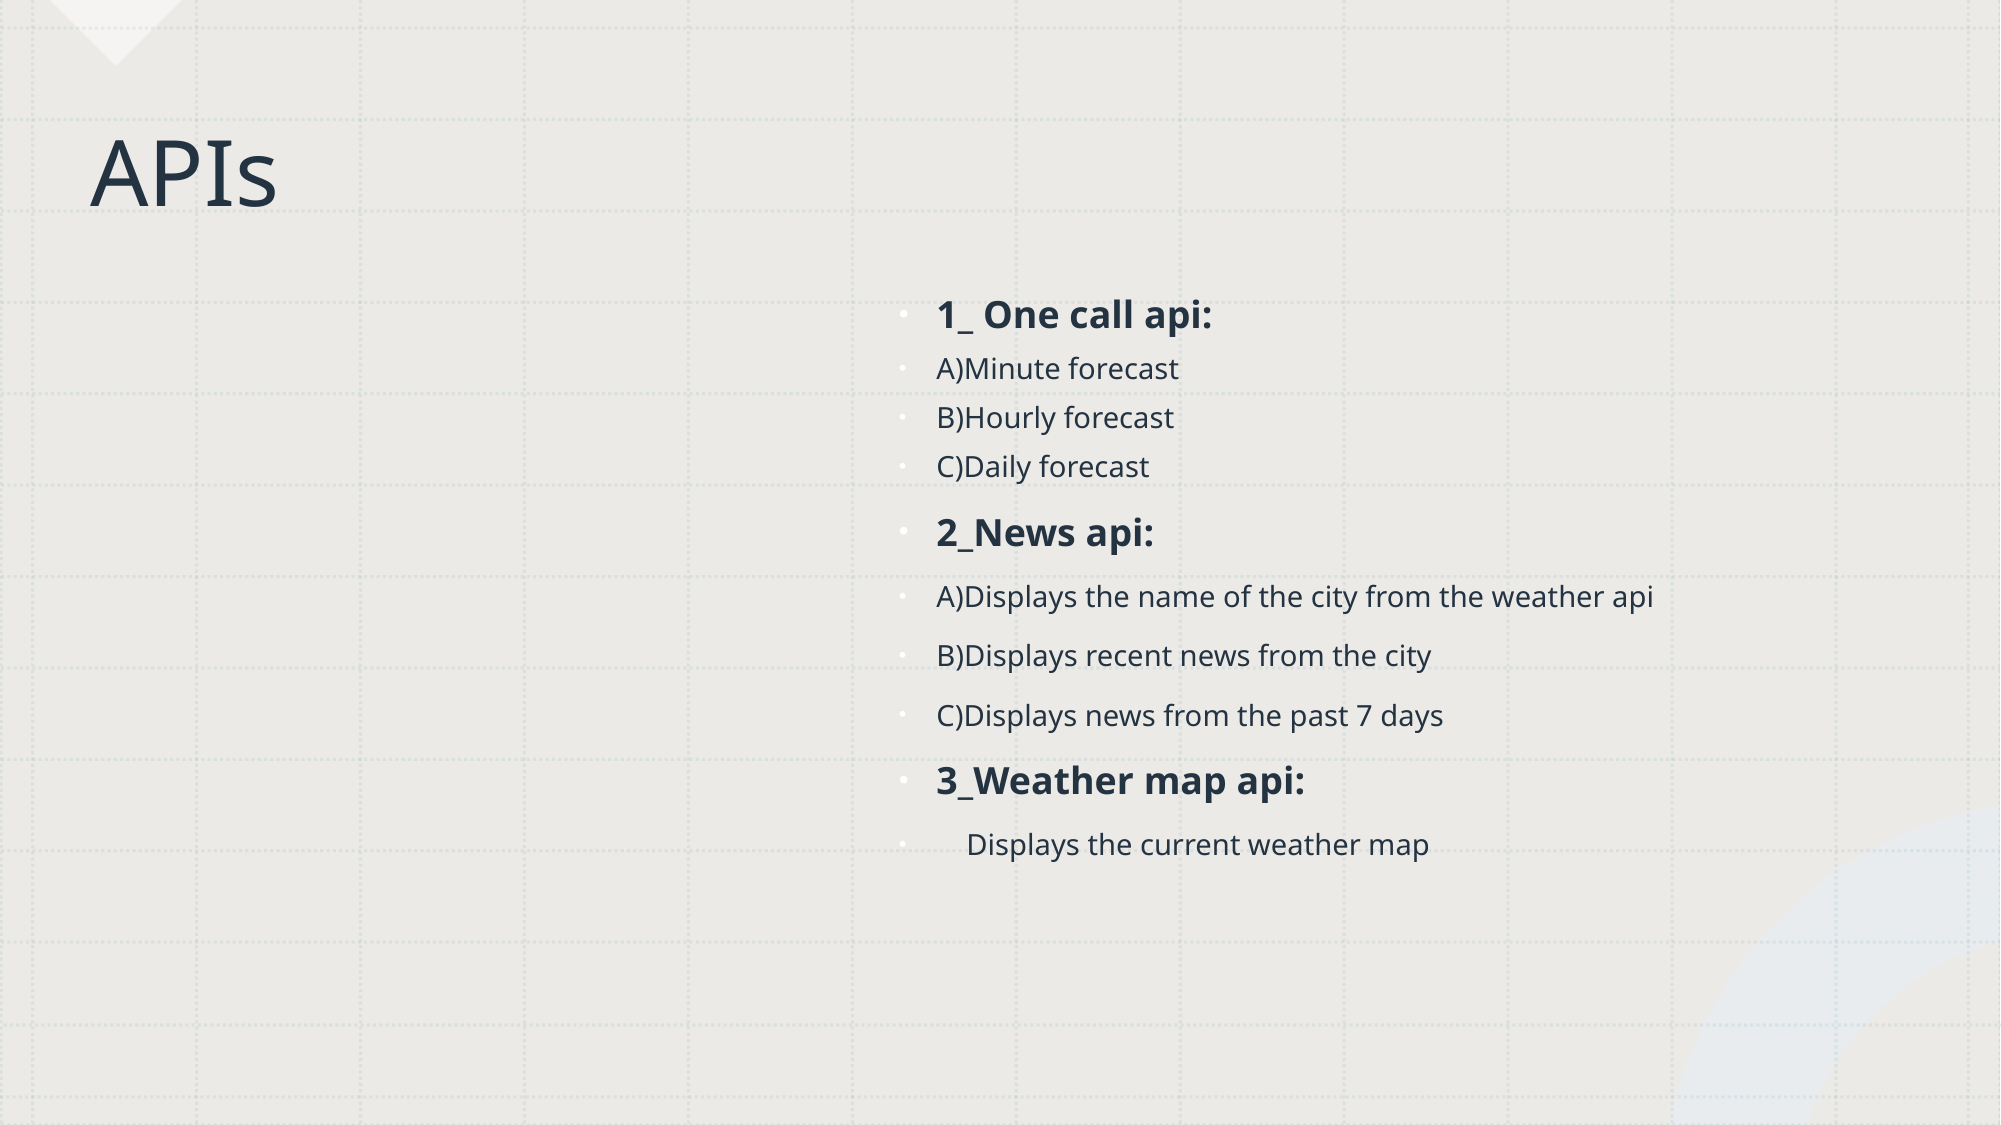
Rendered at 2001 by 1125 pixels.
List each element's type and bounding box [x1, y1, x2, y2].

text_box [0, 0, 2000, 1125]
